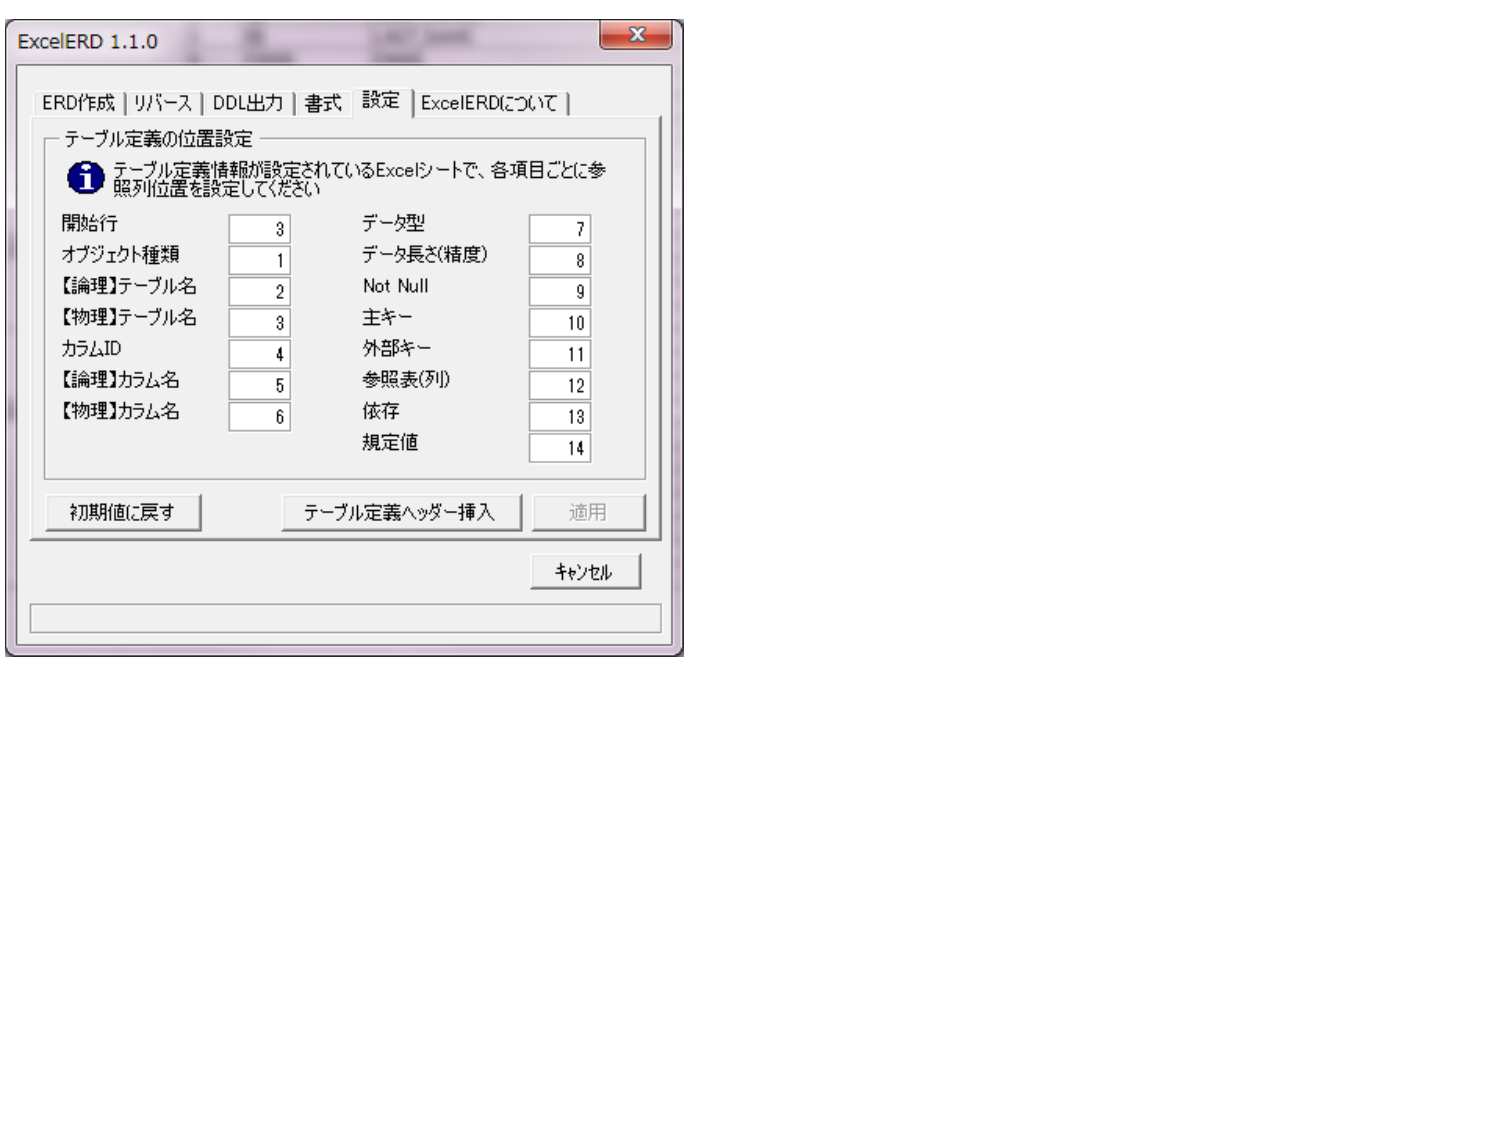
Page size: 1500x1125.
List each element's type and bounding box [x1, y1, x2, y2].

picture [5, 18, 685, 657]
